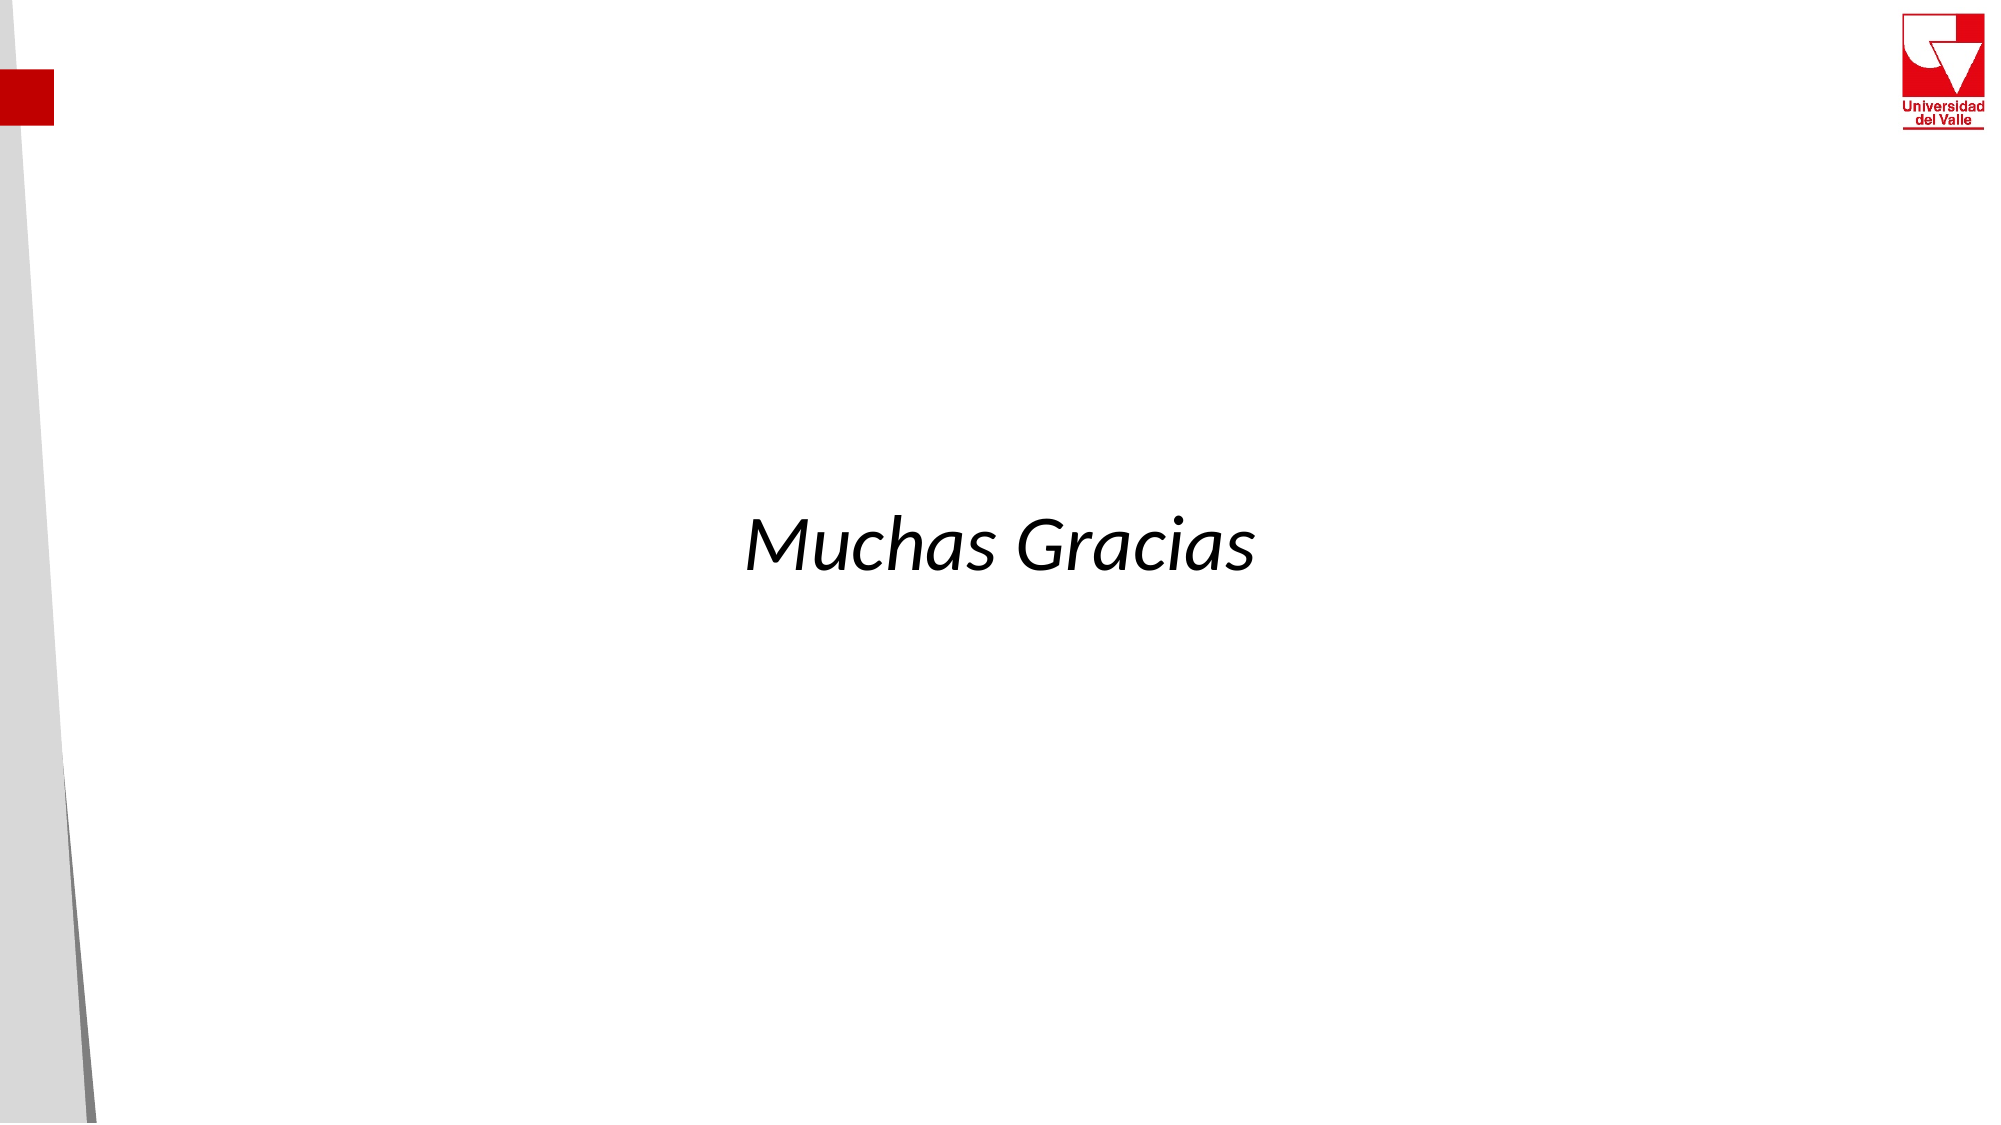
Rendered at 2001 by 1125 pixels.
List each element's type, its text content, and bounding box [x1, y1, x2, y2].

title Muchas Gracias [137, 486, 1863, 604]
picture [1898, 7, 1989, 135]
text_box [0, 0, 97, 1124]
